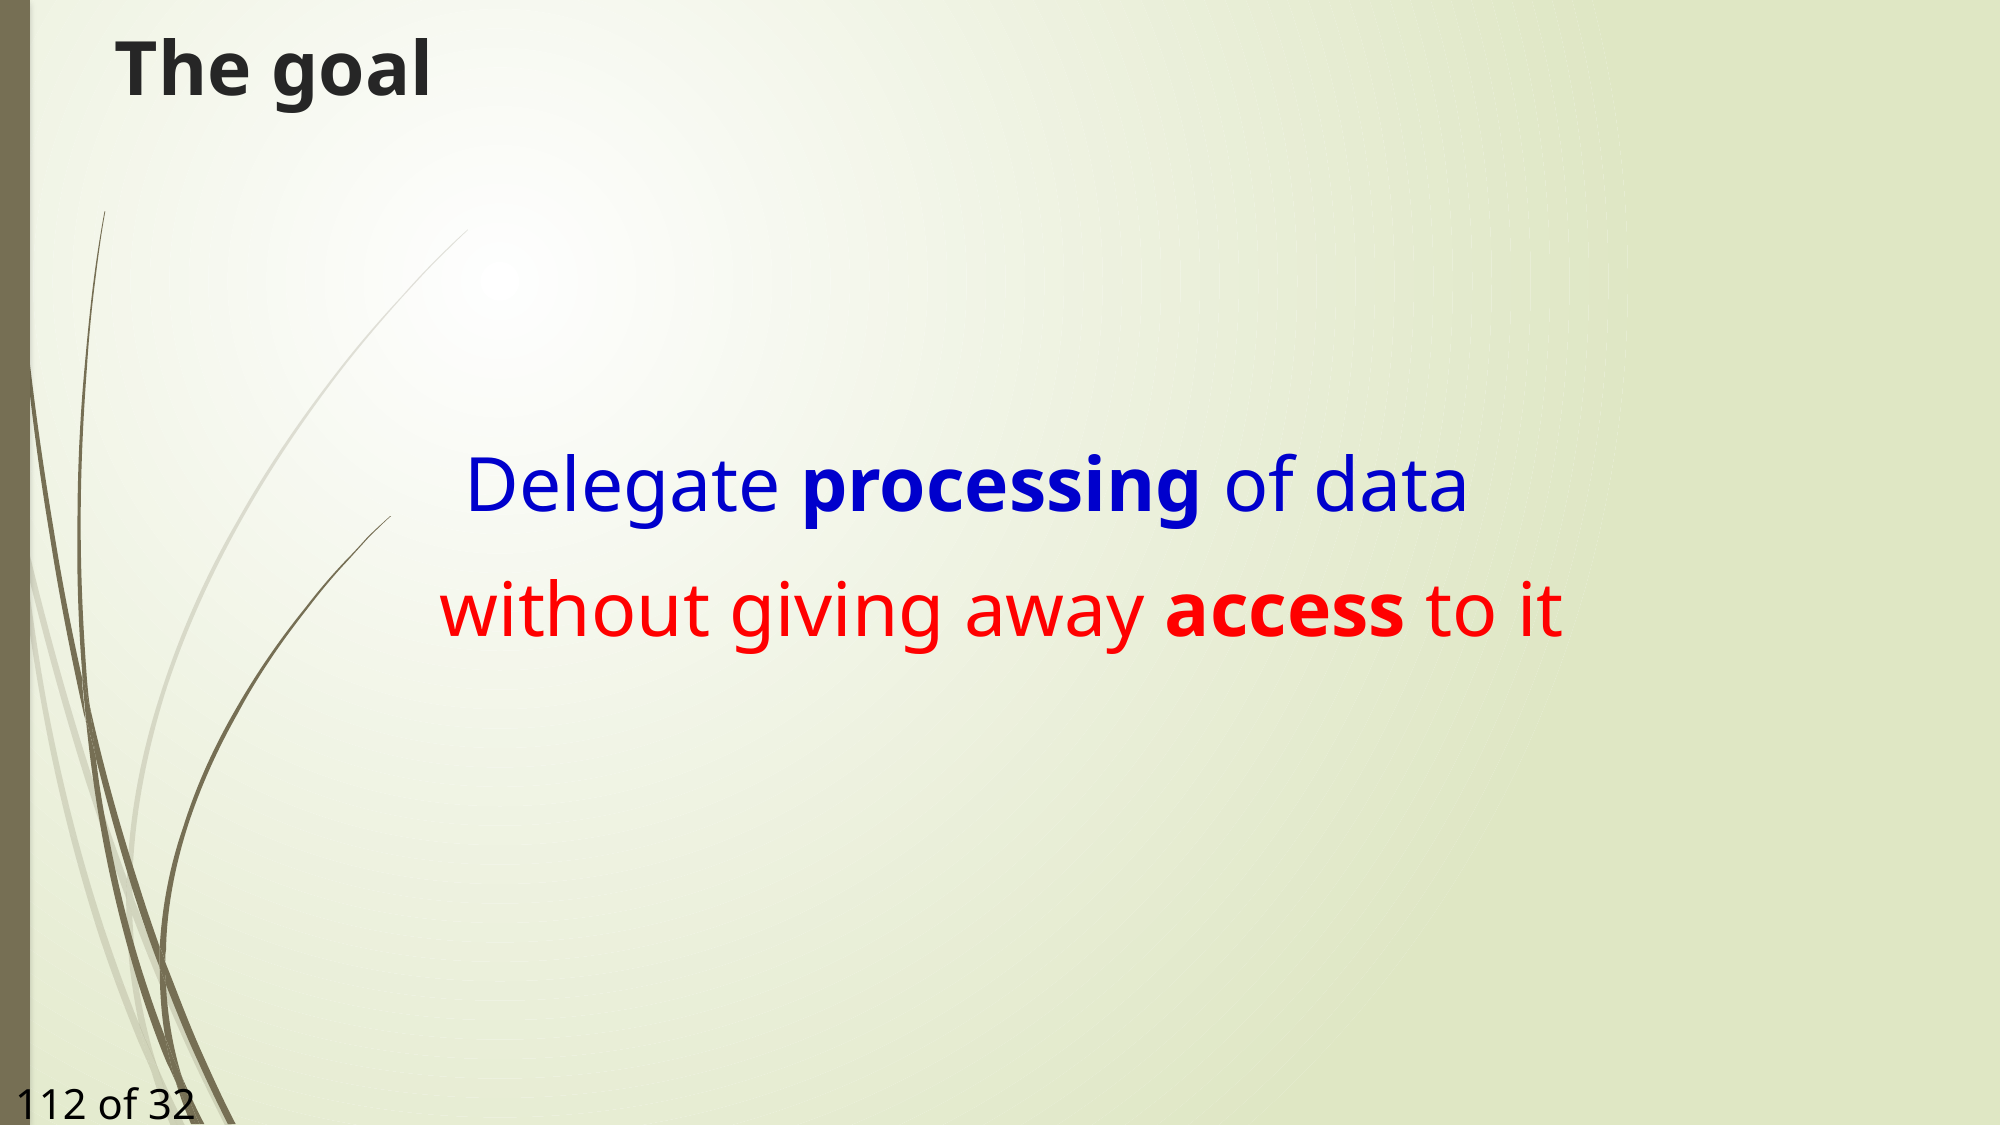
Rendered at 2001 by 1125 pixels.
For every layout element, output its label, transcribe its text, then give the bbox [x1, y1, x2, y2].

text_box Delegate processing of data [449, 412, 1588, 537]
slide_number 112 of 32 [0, 1087, 467, 1125]
title The goal [99, 12, 1900, 200]
text_box without giving away access to it [424, 537, 1638, 675]
